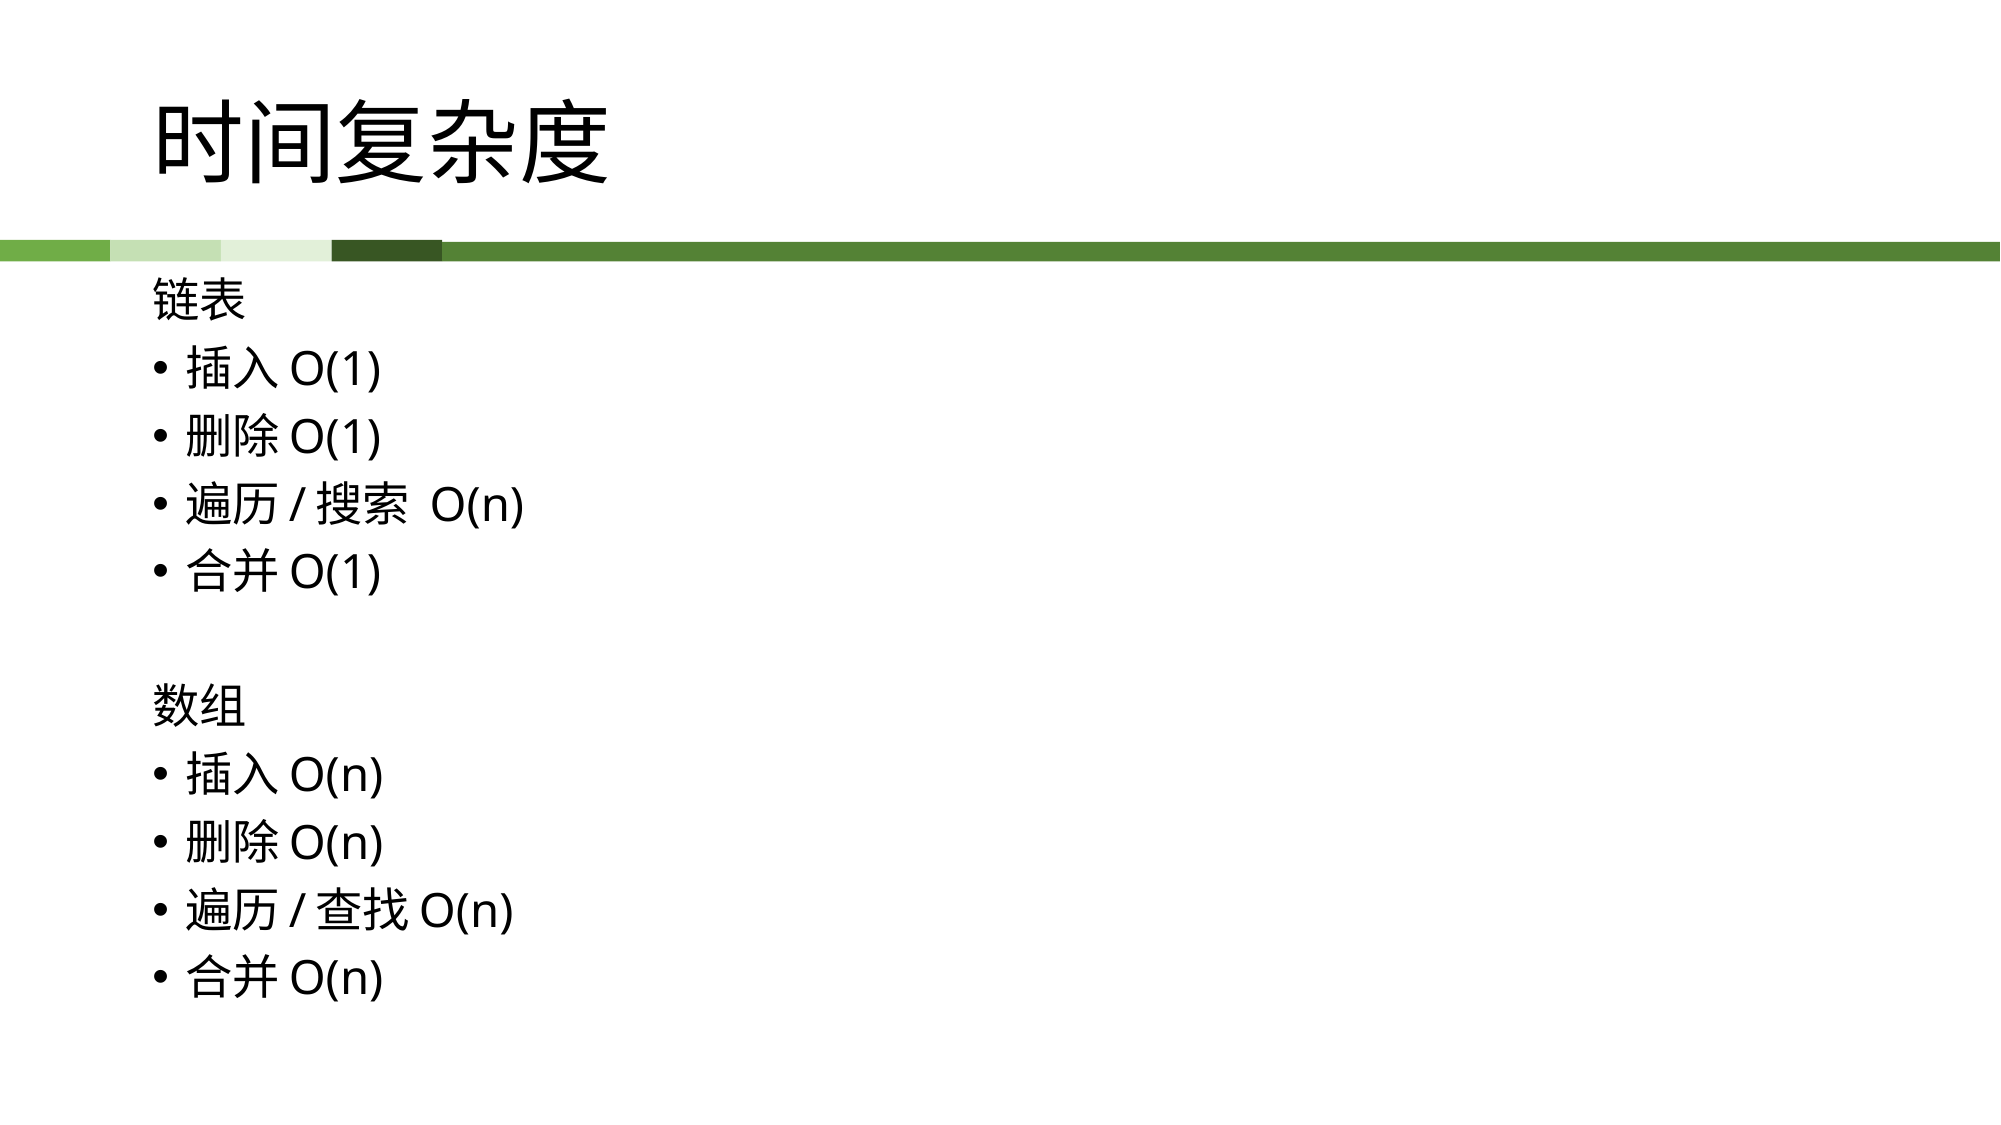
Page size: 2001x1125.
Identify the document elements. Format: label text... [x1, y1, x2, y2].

list 链表 插入O(1) 删除O(1) 遍历/搜索 O(n) 合并O(1) 数组 插入O(n) 删除O(n) 遍历/查找O(n) 合并O(n) [137, 269, 1863, 1014]
title 时间复杂度 [137, 59, 1863, 234]
